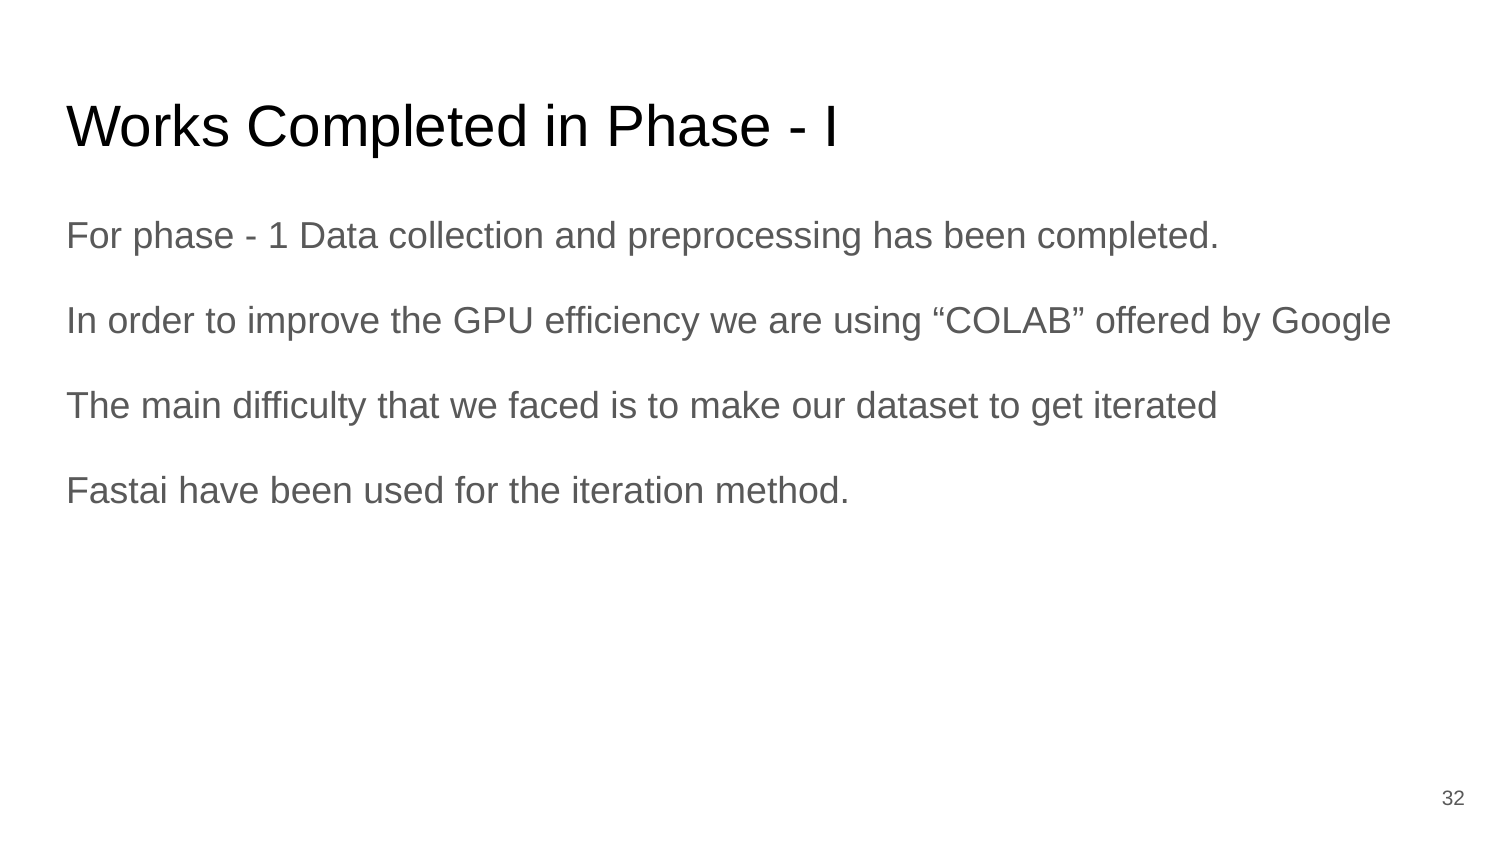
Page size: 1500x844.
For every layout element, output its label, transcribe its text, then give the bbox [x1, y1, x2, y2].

slide_number ‹#› [1389, 764, 1480, 830]
list For phase - 1 Data collection and preprocessing has been completed. In order to improve the GPU efficiency we are using “COLAB” offered by Google The main difficulty that we faced is to make our dataset to get iterated Fastai have been used for the iteration method. [51, 189, 1449, 750]
title Works Completed in Phase - I [51, 72, 1449, 167]
